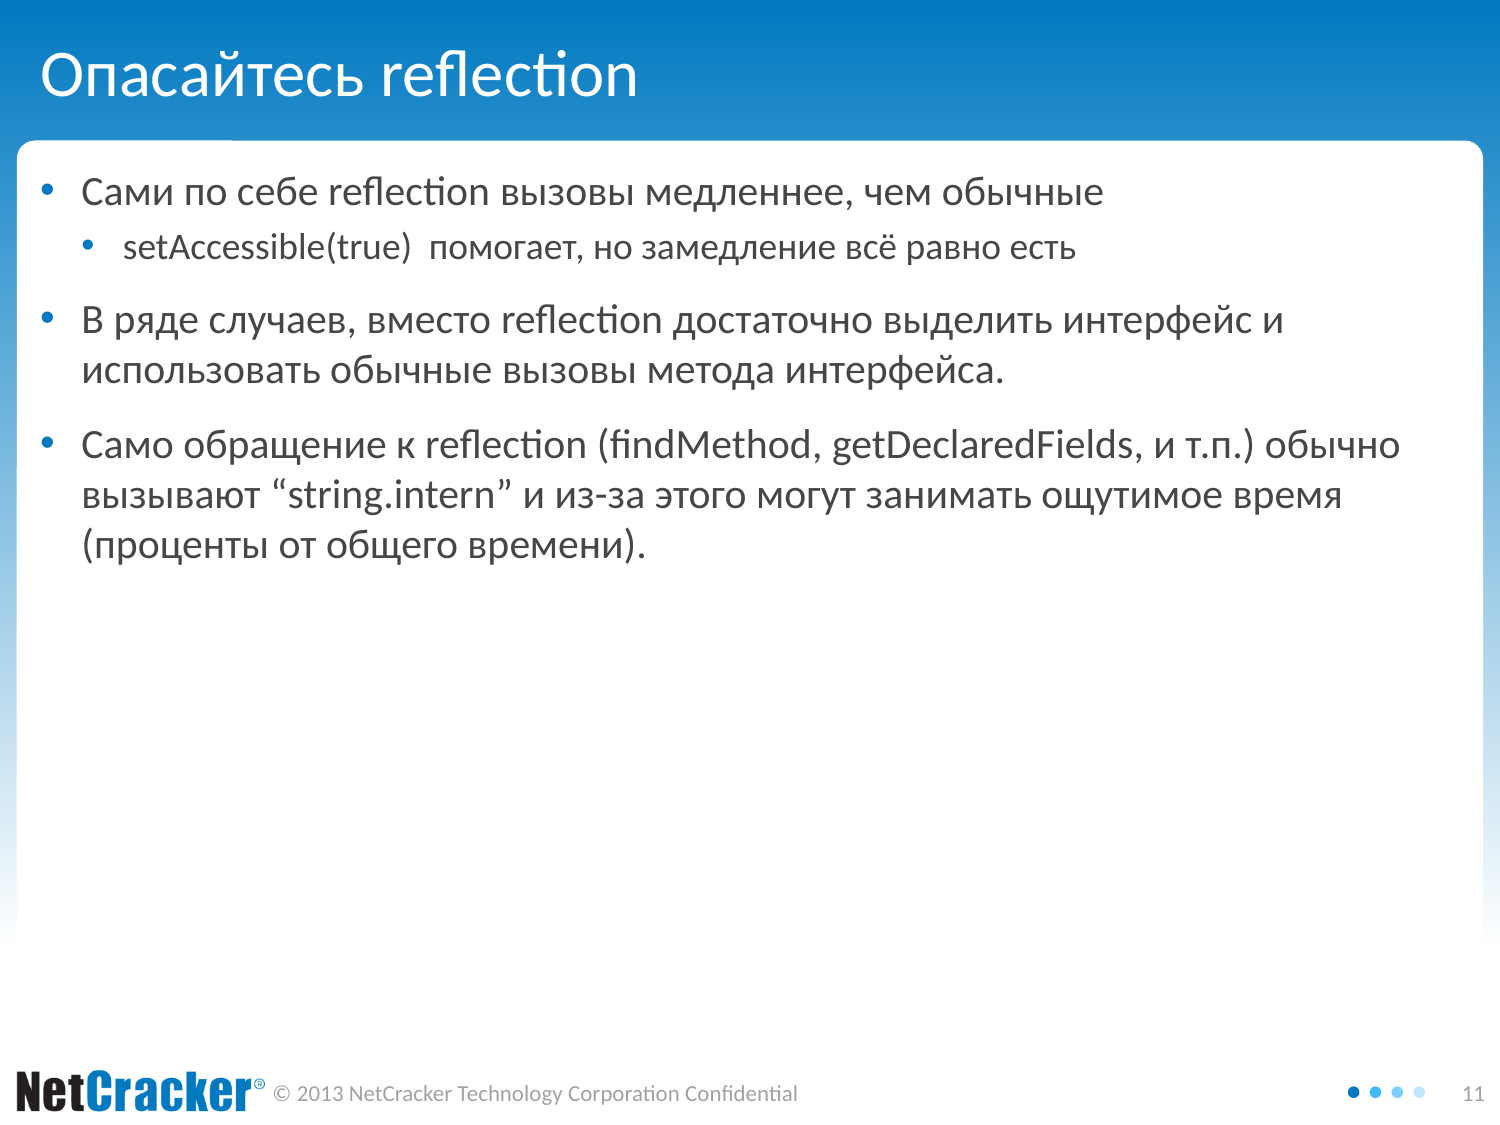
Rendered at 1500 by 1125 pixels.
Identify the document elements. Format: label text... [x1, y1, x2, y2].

title Опасайтесь reflection [16, 0, 1483, 141]
picture [5, 1062, 272, 1122]
list Сами по себе reflection вызовы медленнее, чем обычные setAccessible(true) помогает, но замедление всё равно есть В ряде случаев, вместо reflection достаточно выделить интерфейс и использовать обычные вызовы метода интерфейса. Само обращение к reflection (findMethod, getDeclaredFields, и т.п.) обычно вызывают “string.intern” и из-за этого могут занимать ощутимое время (проценты от общего времени). [16, 140, 1482, 1043]
